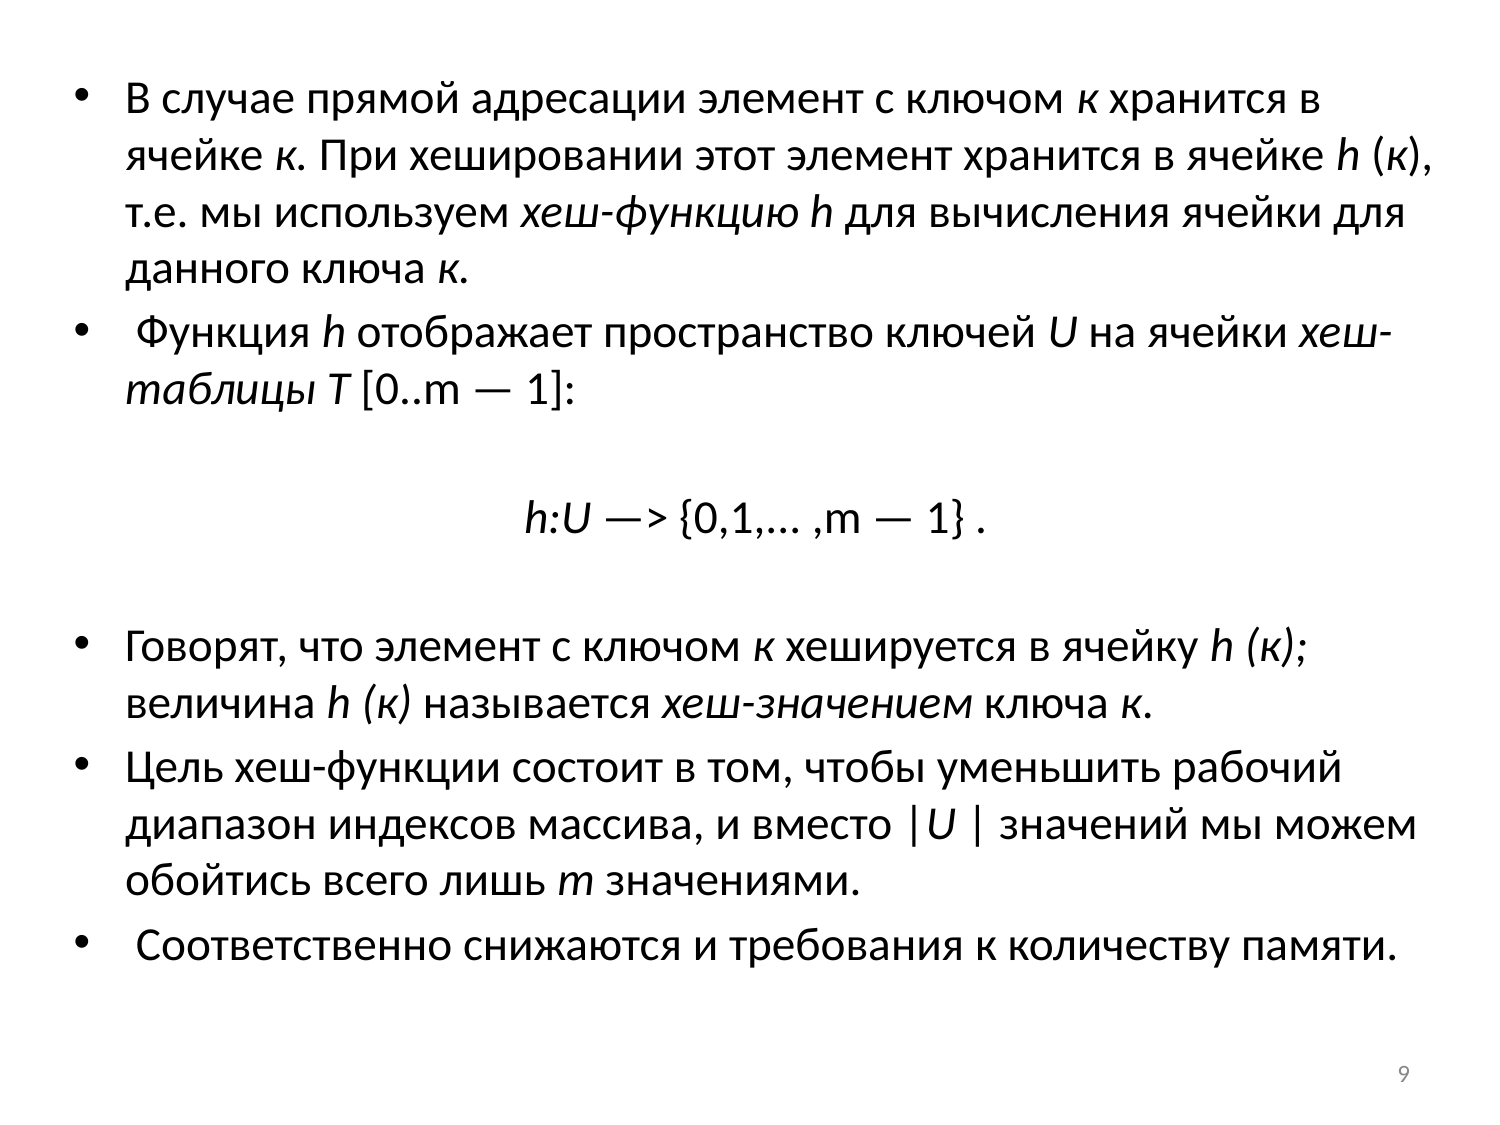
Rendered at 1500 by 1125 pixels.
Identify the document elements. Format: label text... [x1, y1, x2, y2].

list В случае прямой адресации элемент с ключом к хранится в ячейке к. При хешировании этот элемент хранится в ячейке h (к), т.е. мы используем хеш-функцию h для вычисления ячейки для данного ключа к. Функция h отображает пространство ключей U на ячейки хеш-таблицы Т [0..m — 1]: h:U —> {0,1,... ,m — 1} . Говорят, что элемент с ключом к хешируется в ячейку h (к); величина h (к) называется хеш-значением ключа к. Цель хеш-функции состоит в том, чтобы уменьшить рабочий диапазон индексов массива, и вместо |U | значений мы можем обойтись всего лишь m значениями. Соответственно снижаются и требования к количеству памяти. [58, 58, 1454, 997]
slide_number ‹#› [1074, 1042, 1425, 1103]
